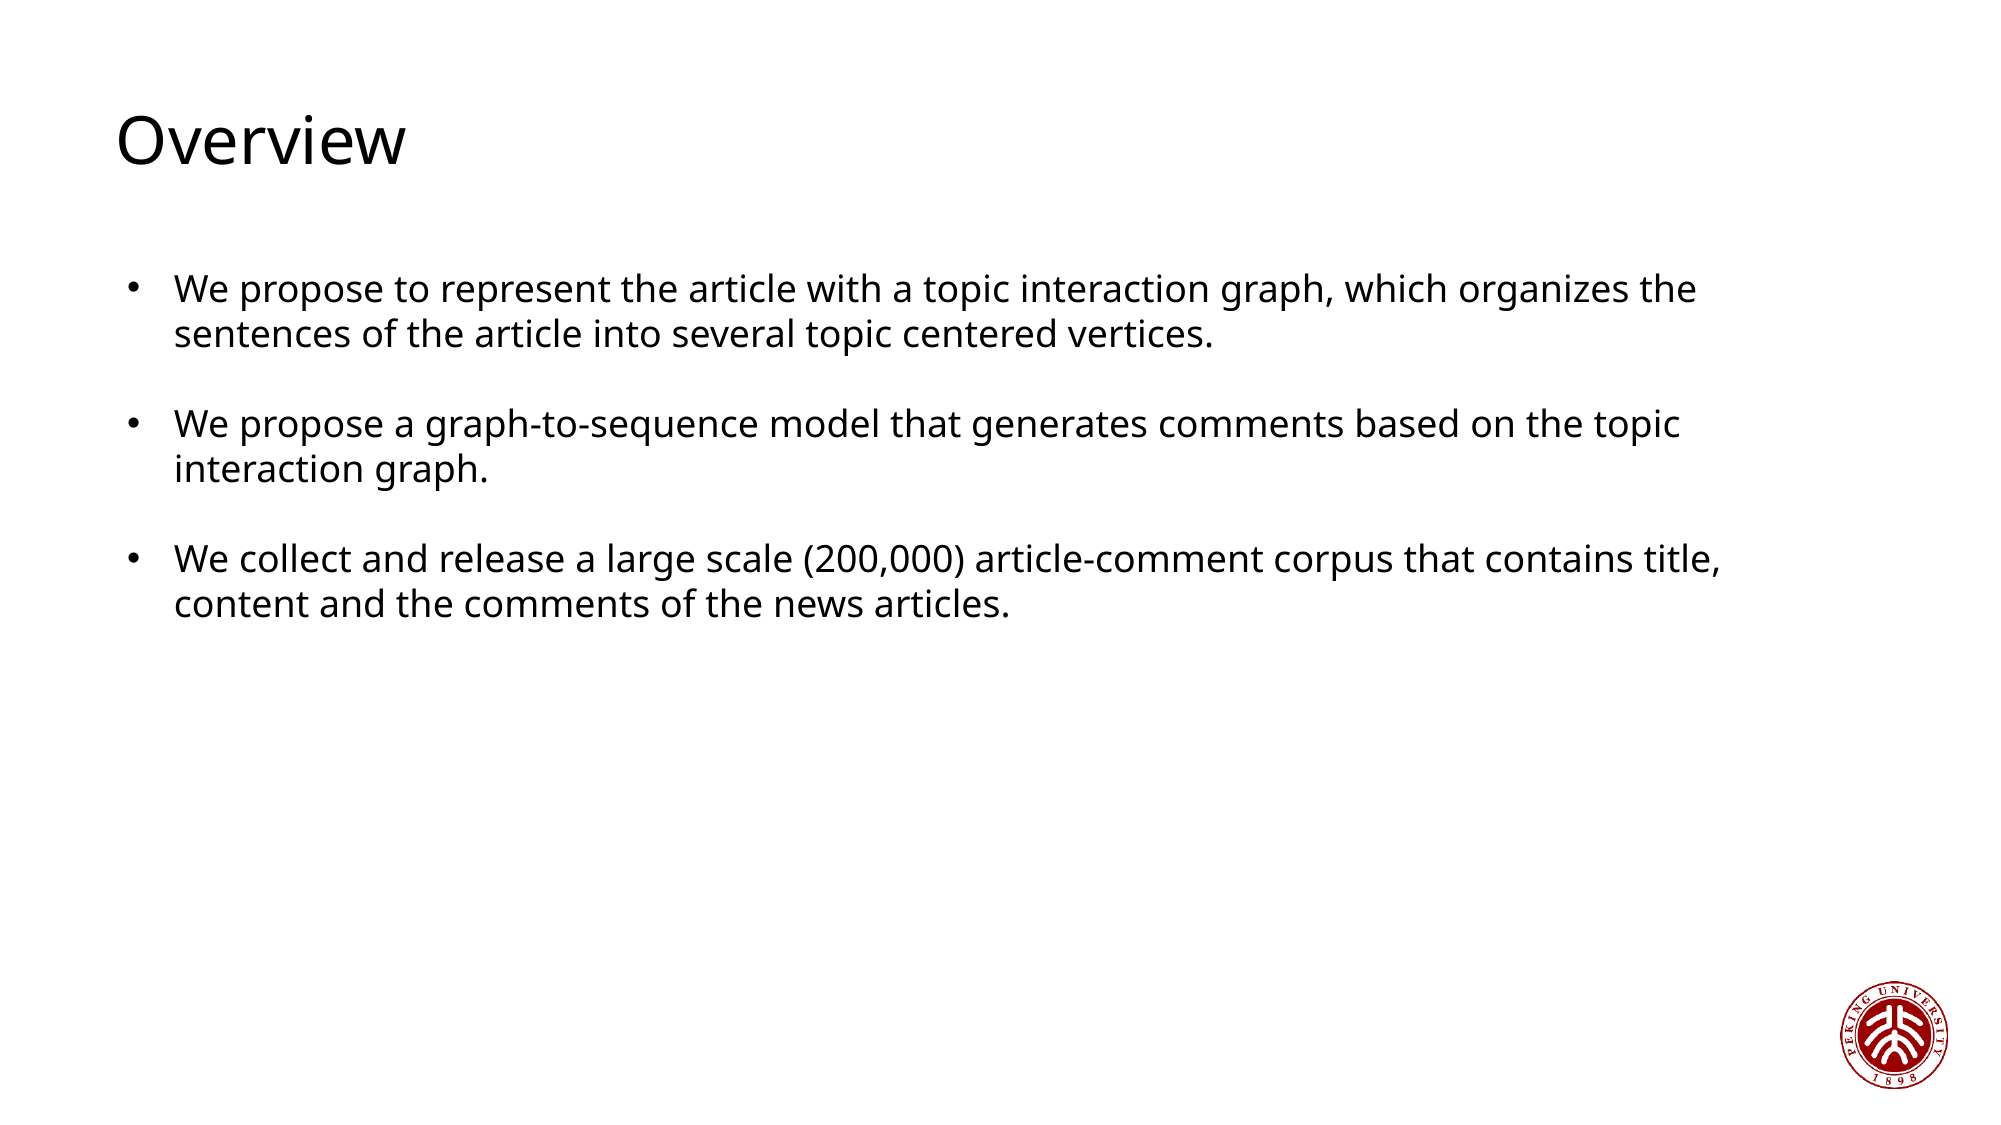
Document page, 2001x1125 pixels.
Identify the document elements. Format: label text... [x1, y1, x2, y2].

text_box We propose to represent the article with a topic interaction graph, which organizes the sentences of the article into several topic centered vertices. We propose a graph-to-sequence model that generates comments based on the topic interaction graph. We collect and release a large scale (200,000) article-comment corpus that contains title, content and the comments of the news articles. [112, 257, 1860, 632]
picture [1840, 981, 1948, 1089]
text_box Overview [100, 90, 422, 185]
